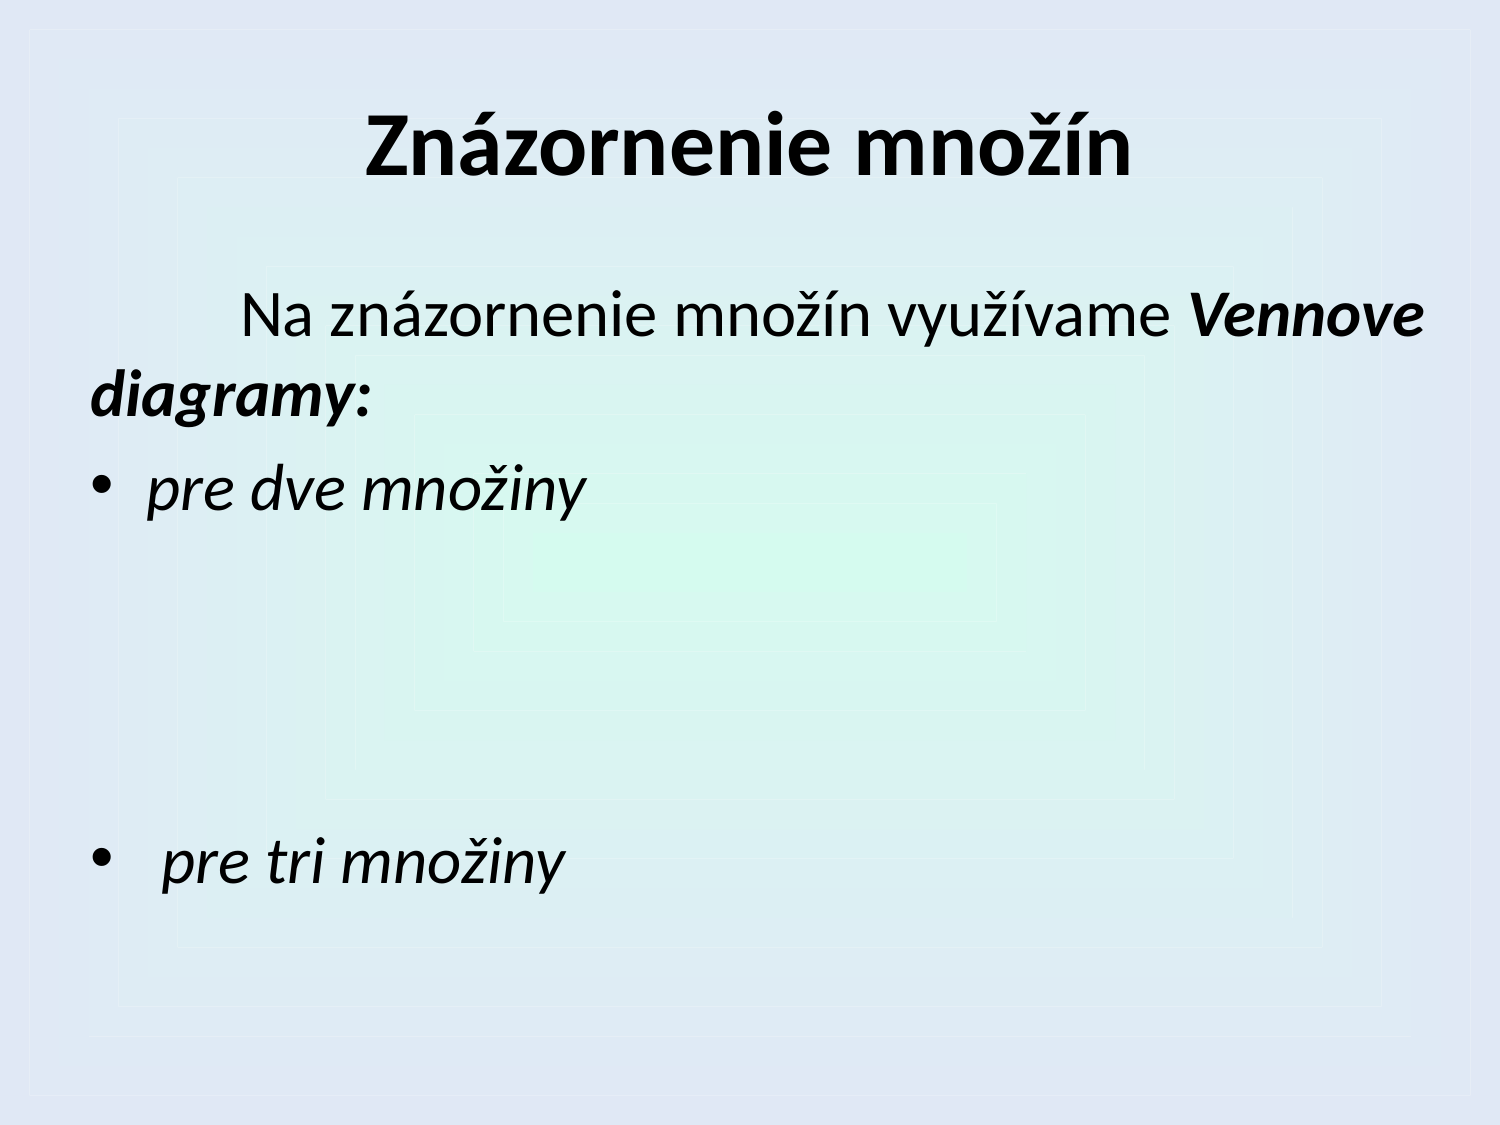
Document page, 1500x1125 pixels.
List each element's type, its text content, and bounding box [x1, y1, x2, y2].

list Na znázornenie množín využívame Vennove diagramy: pre dve množiny pre tri množiny [75, 262, 1471, 1059]
title Znázornenie množín [75, 45, 1425, 233]
